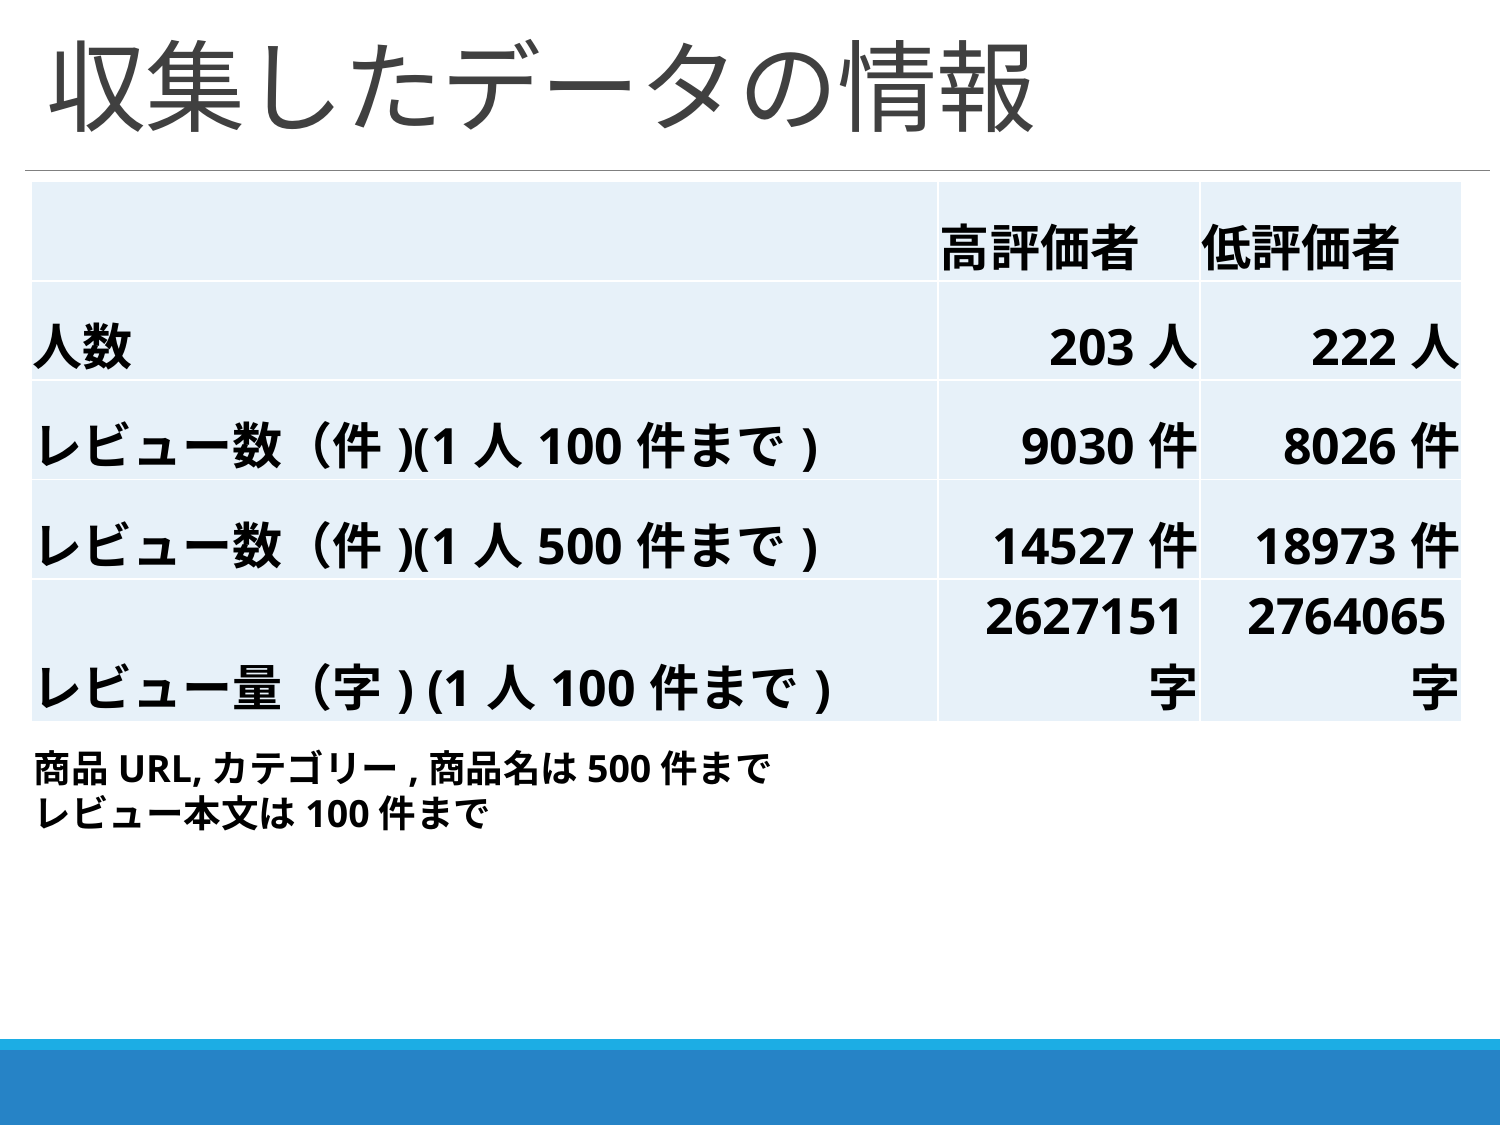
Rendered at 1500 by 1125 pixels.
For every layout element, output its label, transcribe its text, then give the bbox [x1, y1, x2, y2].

text_box 商品URL,カテゴリー,商品名は500件まで レビュー本文は100件まで [19, 738, 814, 843]
table_header [32, 182, 937, 280]
table_header 高評価者 [939, 182, 1199, 280]
table_header 低評価者 [1201, 182, 1461, 280]
table_cell 2764065字 [1201, 580, 1461, 721]
table_cell 222人 [1201, 282, 1461, 379]
table_cell 14527件 [939, 480, 1199, 578]
table_cell 2627151字 [939, 580, 1199, 721]
table_cell 人数 [32, 282, 937, 379]
table_cell 18973件 [1201, 480, 1461, 578]
table_cell 8026件 [1201, 381, 1461, 479]
table_cell レビュー数（件)(1人100件まで) [32, 381, 937, 479]
table_cell レビュー数（件)(1人500件まで) [32, 480, 937, 578]
title 収集したデータの情報 [31, 9, 1269, 153]
table_cell 203人 [939, 282, 1199, 379]
table_cell レビュー量（字) (1人100件まで) [32, 580, 937, 721]
table_cell 9030件 [939, 381, 1199, 479]
